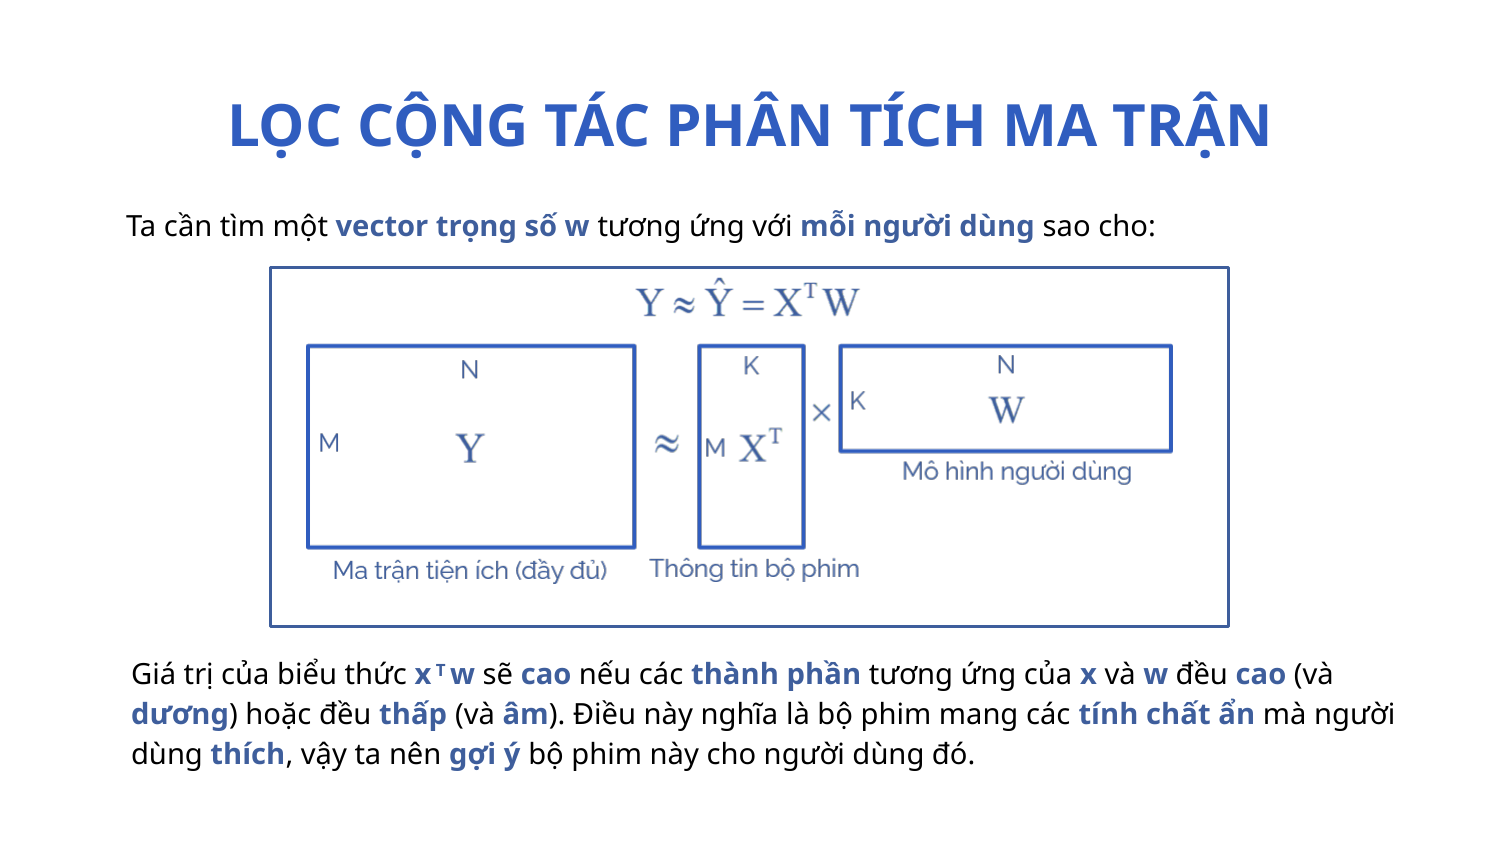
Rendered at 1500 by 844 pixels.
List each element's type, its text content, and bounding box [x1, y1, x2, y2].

title LỌC CỘNG TÁC PHÂN TÍCH MA TRẬN [51, 72, 1449, 167]
text_box Giá trị của biểu thức x T w sẽ cao nếu các thành phần tương ứng của x và w đều cao (và dương) hoặc đều thấp (và âm). Điều này nghĩa là bộ phim mang các tính chất ẩn mà người dùng thích, vậy ta nên gợi ý bộ phim này cho người dùng đó. [116, 643, 1427, 778]
picture [271, 269, 1228, 626]
text_box Ta cần tìm một vector trọng số w tương ứng với mỗi người dùng sao cho: [111, 195, 1489, 250]
